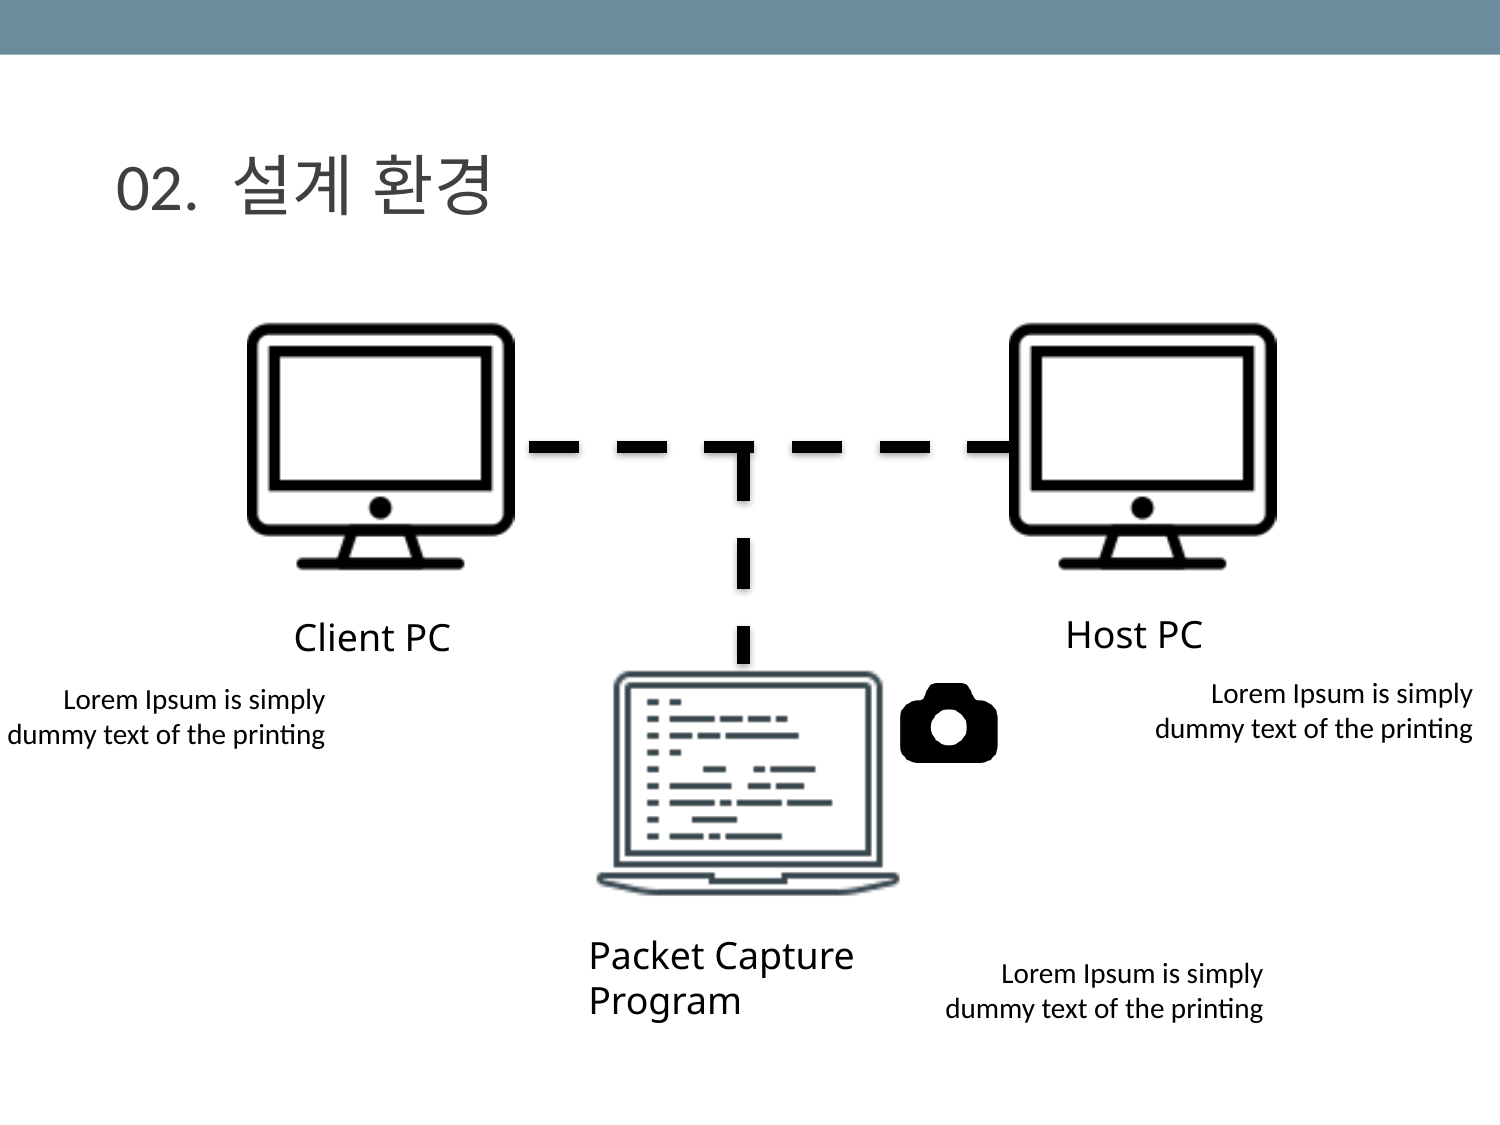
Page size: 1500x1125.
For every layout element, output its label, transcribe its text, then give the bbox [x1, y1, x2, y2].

text_box Lorem Ipsum is simply dummy text of the printing [938, 948, 1277, 1072]
picture [1009, 313, 1277, 581]
text_box [0, 0, 1500, 57]
text_box Lorem Ipsum is simply dummy text of the printing [1148, 667, 1486, 791]
text_box Client PC [278, 606, 546, 667]
text_box Lorem Ipsum is simply dummy text of the printing [0, 674, 339, 798]
picture [247, 313, 515, 581]
text_box 02. 설계 환경 [101, 136, 512, 231]
picture [570, 594, 1002, 953]
text_box Host PC [1050, 603, 1318, 664]
text_box Packet Capture Program [573, 925, 971, 1030]
